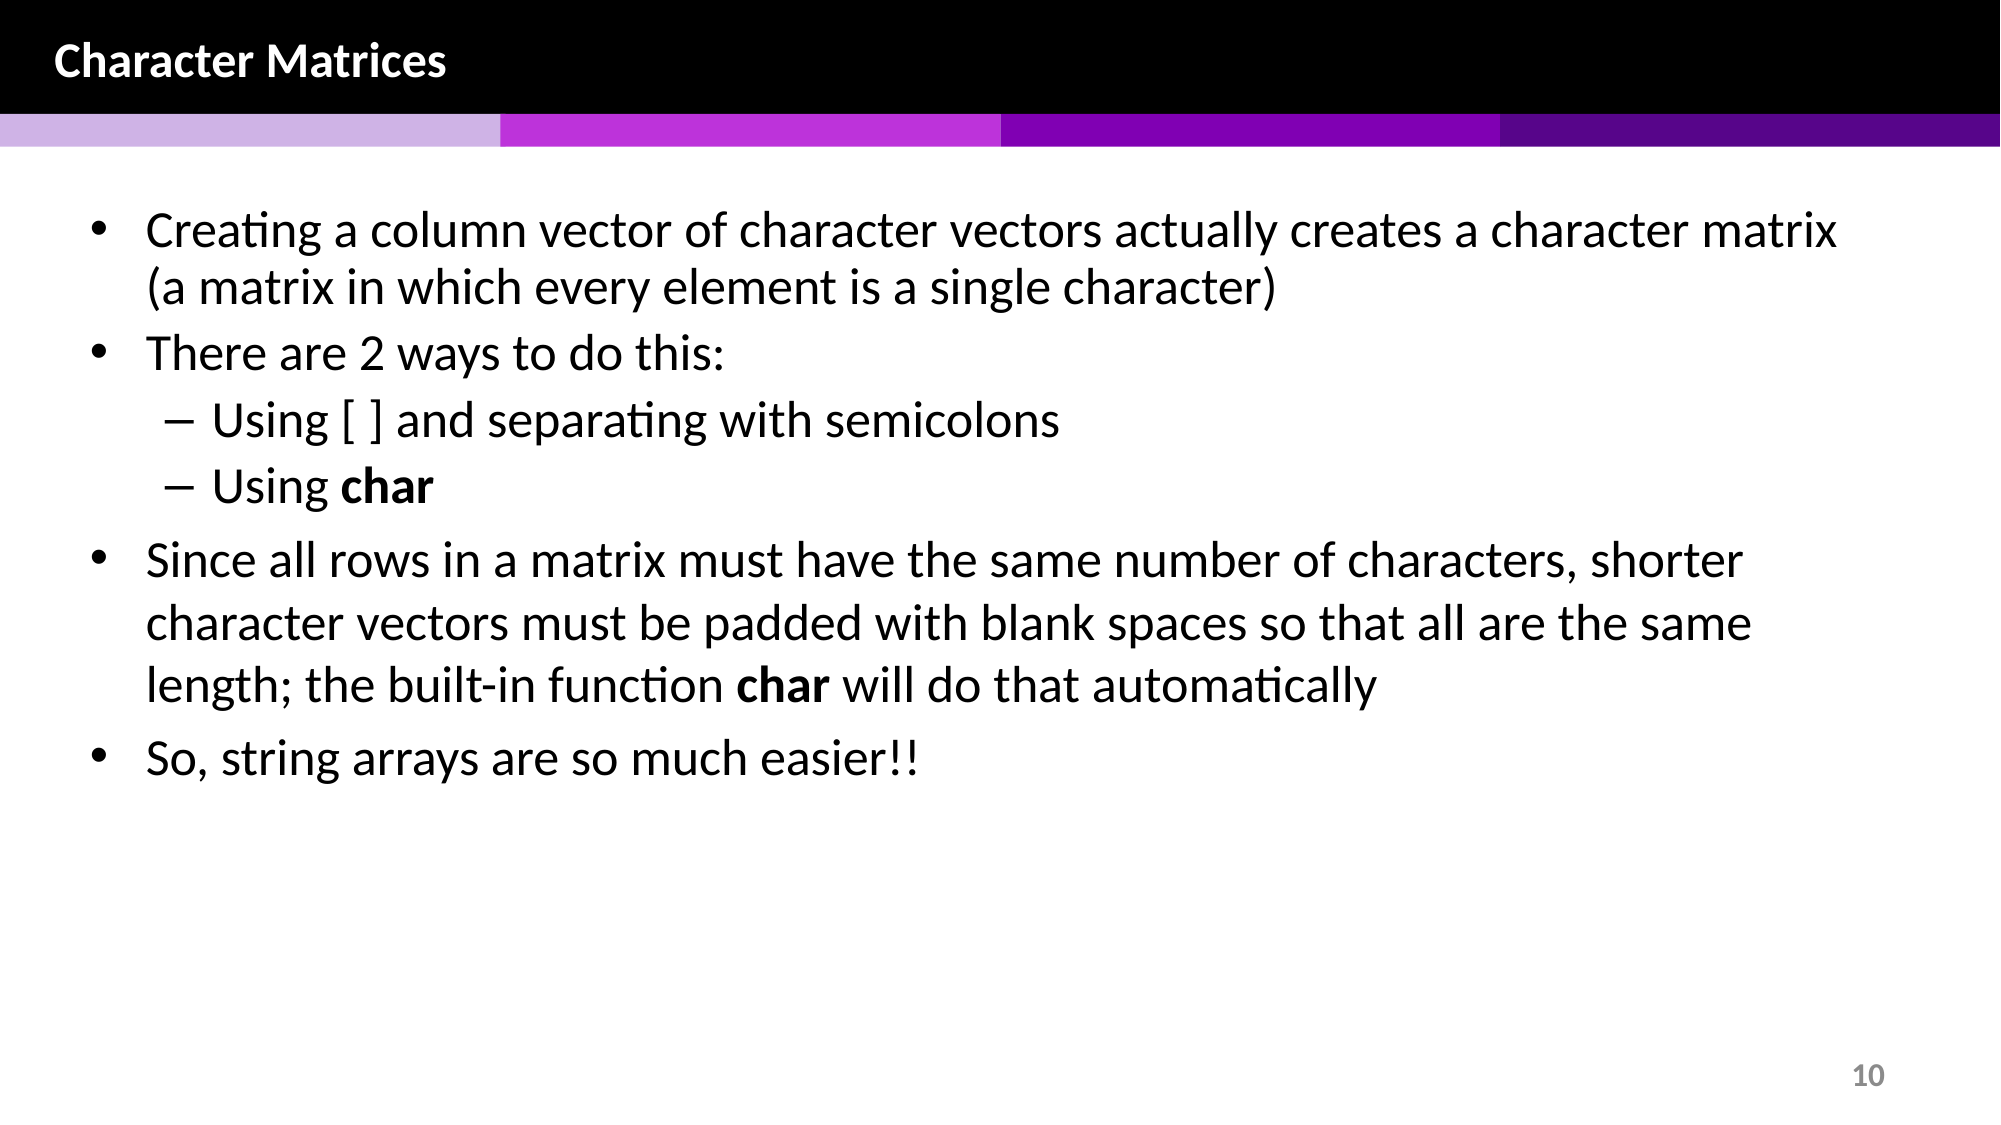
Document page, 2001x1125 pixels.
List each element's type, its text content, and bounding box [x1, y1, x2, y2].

text_box Creating a column vector of character vectors actually creates a character matrix (a matrix in which every element is a single character) There are 2 ways to do this: Using [ ] and separating with semicolons Using char Since all rows in a matrix must have the same number of characters, shorter character vectors must be padded with blank spaces so that all are the same length; the built-in function char will do that automatically So, string arrays are so much easier!! [74, 195, 1893, 916]
list Character Matrices [39, 1, 1964, 114]
